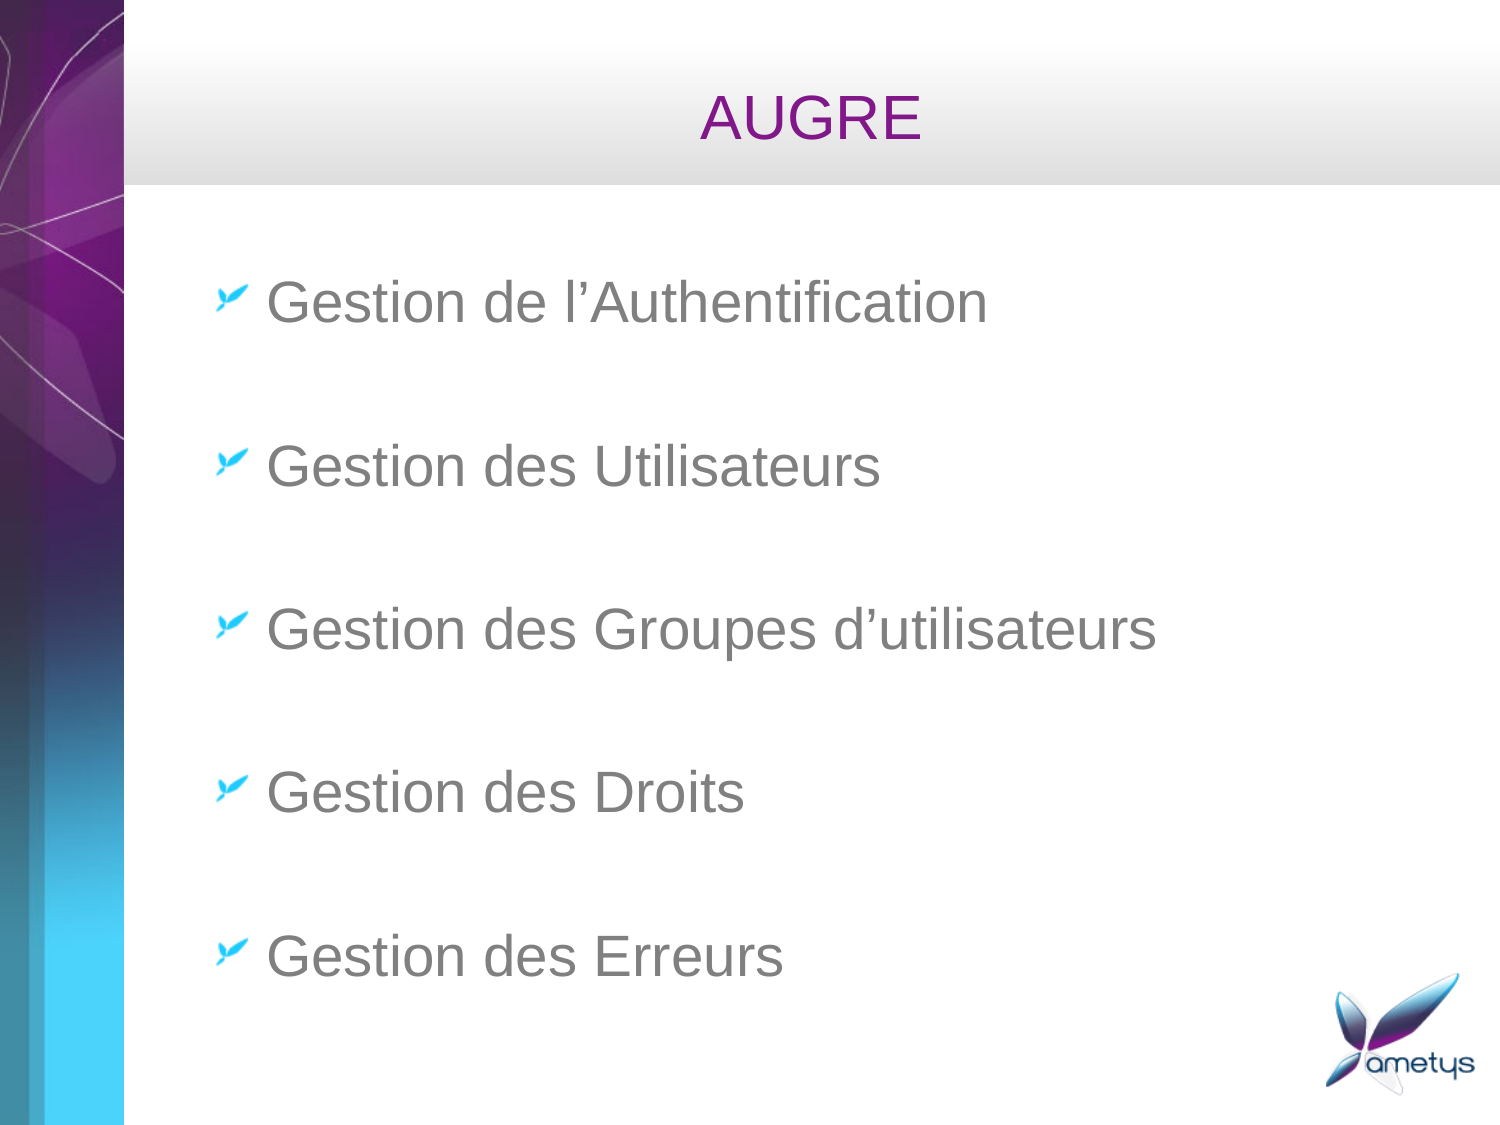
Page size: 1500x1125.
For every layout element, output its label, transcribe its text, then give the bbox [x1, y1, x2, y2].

picture [209, 932, 253, 974]
picture [209, 605, 253, 647]
title AUGRE [123, 44, 1500, 185]
picture [209, 769, 253, 810]
picture [209, 278, 253, 320]
list Gestion de l’Authentification Gestion des Utilisateurs Gestion des Groupes d’utilisateurs Gestion des Droits Gestion des Erreurs [194, 256, 1448, 1000]
picture [0, 0, 124, 1125]
picture [1316, 967, 1484, 1106]
picture [209, 442, 253, 484]
